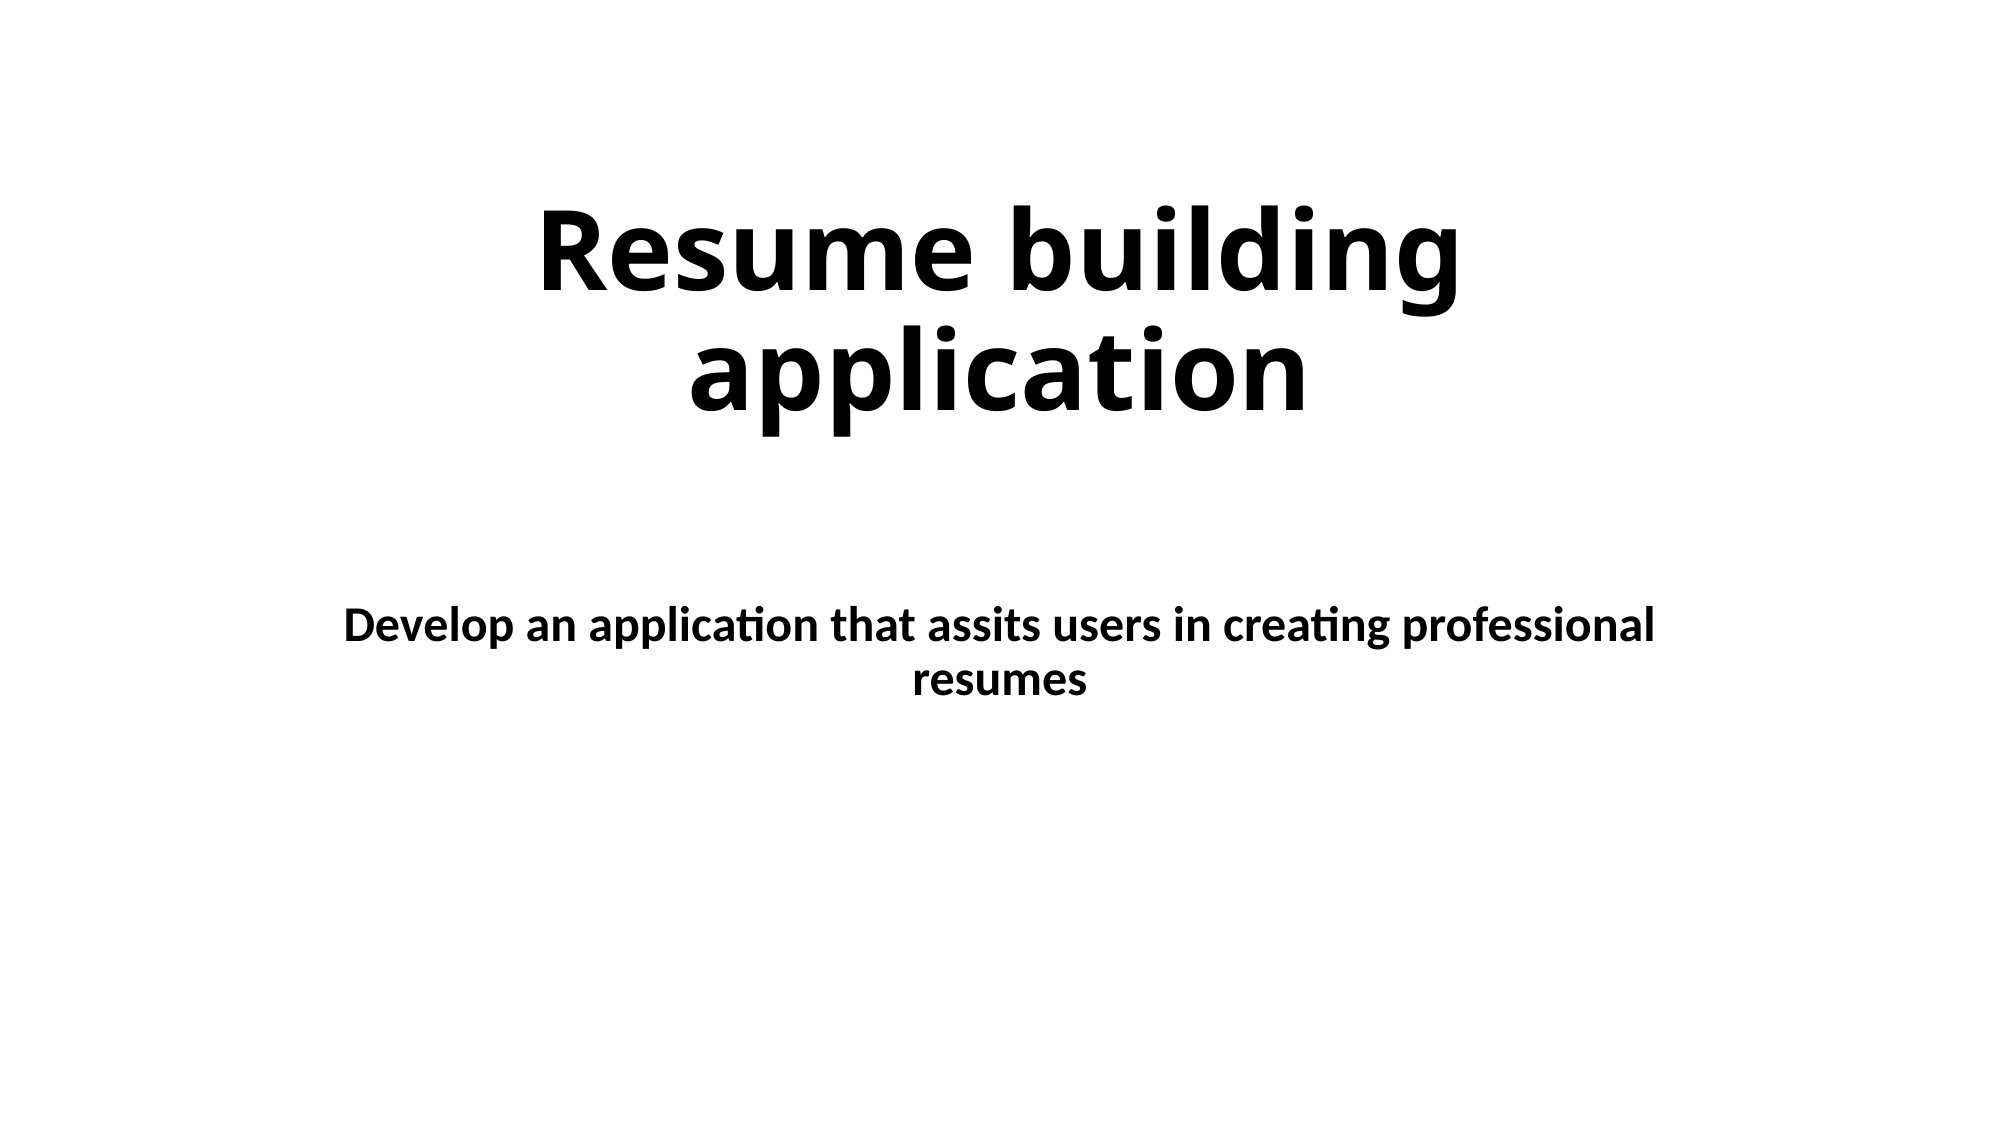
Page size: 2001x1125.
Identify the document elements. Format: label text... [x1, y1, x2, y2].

subtitle Develop an application that assits users in creating professional resumes [249, 590, 1750, 863]
title Resume building application [249, 184, 1750, 576]
